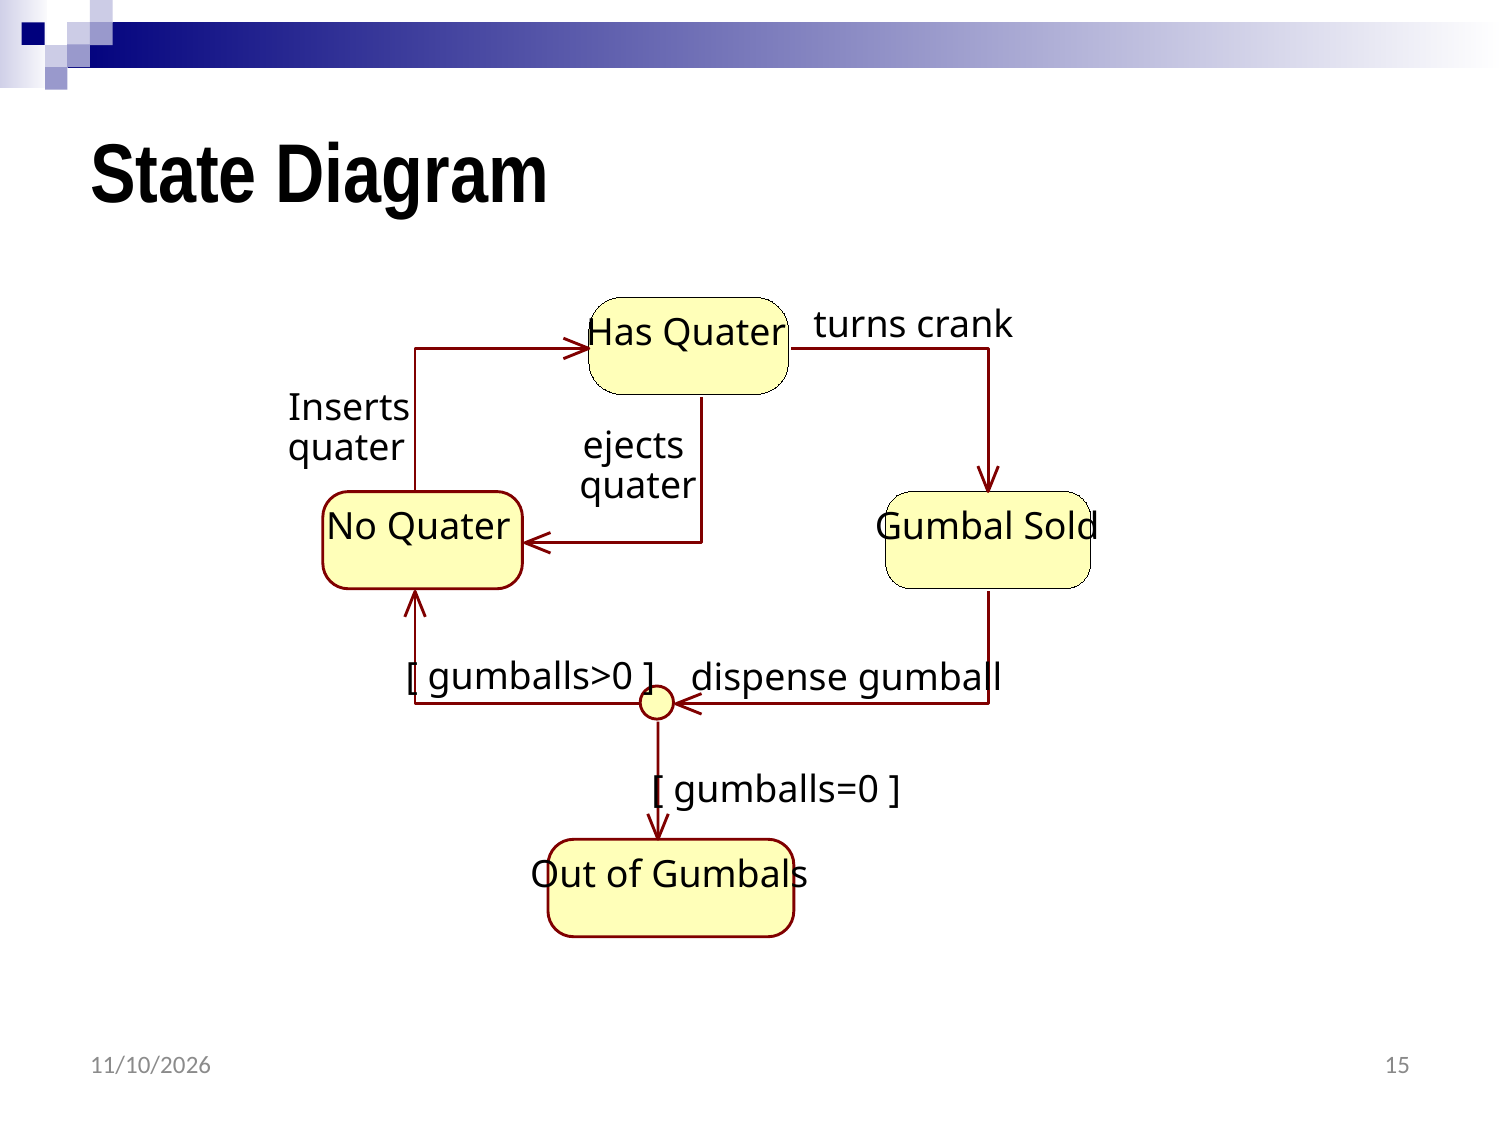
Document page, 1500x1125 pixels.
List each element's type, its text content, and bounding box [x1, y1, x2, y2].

title State Diagram [75, 69, 1425, 228]
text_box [299, 290, 1119, 960]
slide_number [75, 1037, 425, 1091]
slide_number 15 [1074, 1037, 1425, 1091]
